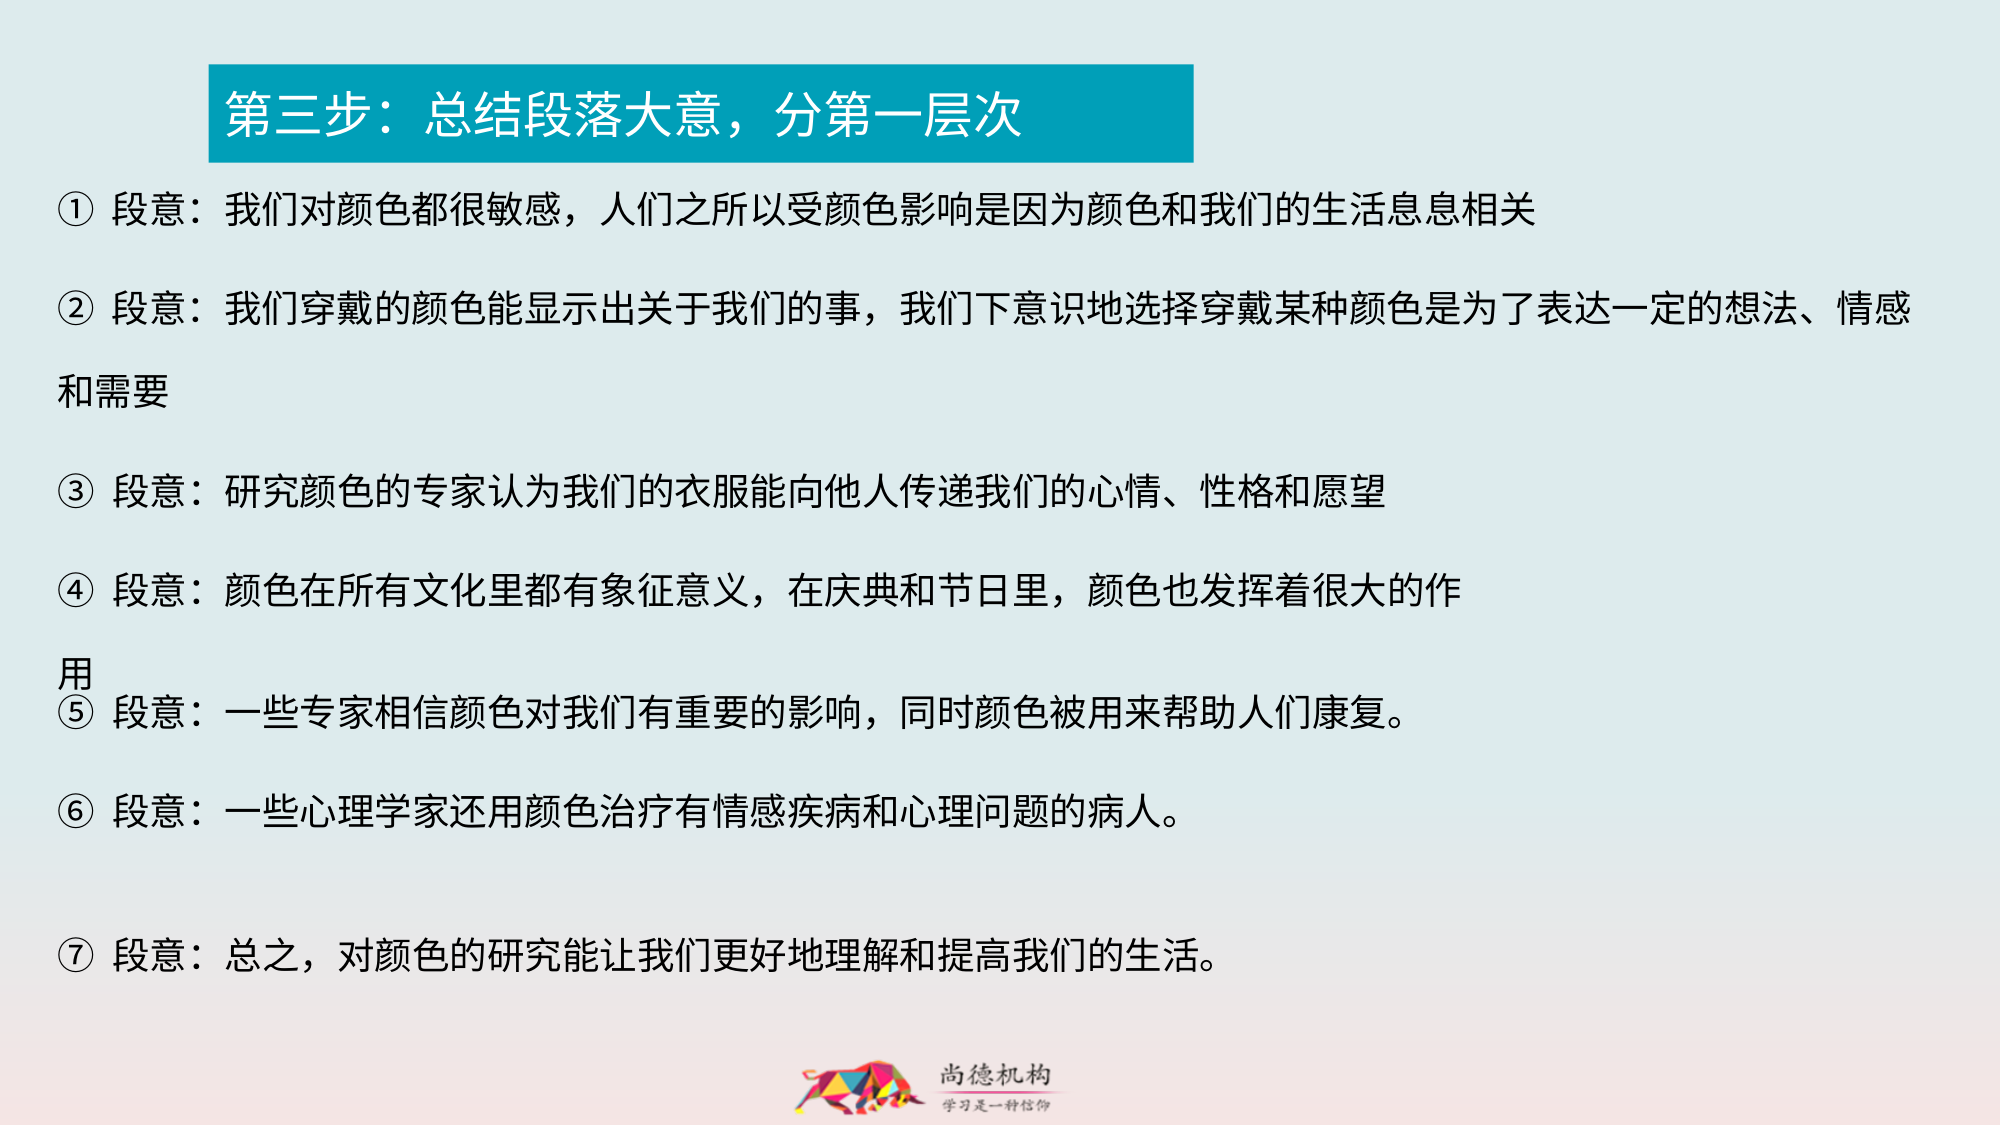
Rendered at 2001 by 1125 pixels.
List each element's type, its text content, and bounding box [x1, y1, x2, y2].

text_box ⑤ 段意：一些专家相信颜色对我们有重要的影响，同时颜色被用来帮助人们康复。 [42, 643, 1511, 742]
text_box ④ 段意：颜色在所有文化里都有象征意义，在庆典和节日里，颜色也发挥着很大的作用 [42, 521, 1511, 643]
text_box ① 段意：我们对颜色都很敏感，人们之所以受颜色影响是因为颜色和我们的生活息息相关 [42, 178, 1670, 238]
text_box ⑥ 段意：一些心理学家还用颜色治疗有情感疾病和心理问题的病人。 [42, 742, 1511, 841]
picture [786, 1053, 1236, 1125]
text_box ② 段意：我们穿戴的颜色能显示出关于我们的事，我们下意识地选择穿戴某种颜色是为了表达一定的想法、情感和需要 [42, 238, 1940, 421]
text_box ⑦ 段意：总之，对颜色的研究能让我们更好地理解和提高我们的生活。 [42, 886, 1511, 985]
text_box 第三步：总结段落大意，分第一层次 [207, 63, 1195, 164]
text_box ③ 段意：研究颜色的专家认为我们的衣服能向他人传递我们的心情、性格和愿望 [42, 422, 1511, 521]
